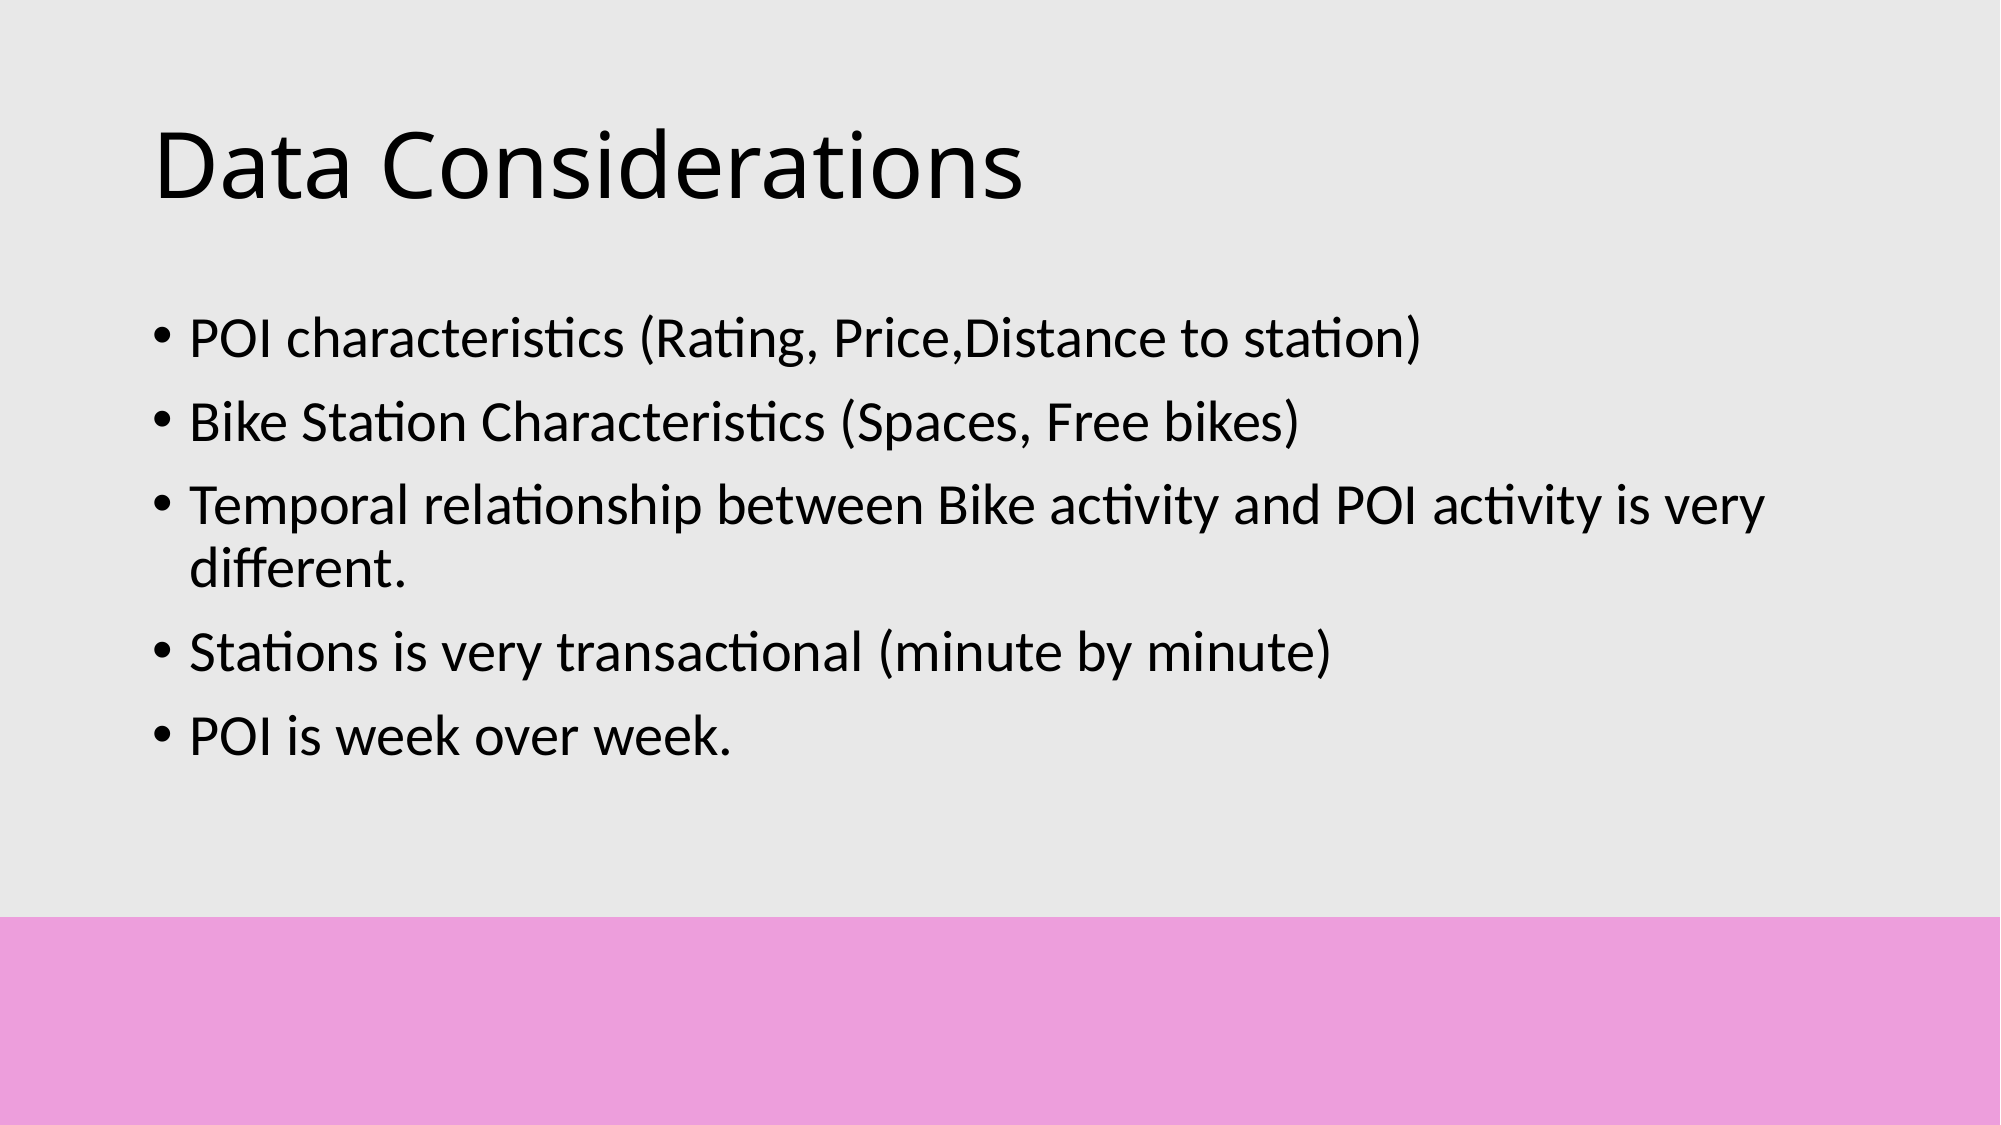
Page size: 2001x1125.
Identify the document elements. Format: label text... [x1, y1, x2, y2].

title Data Considerations [137, 59, 1863, 278]
list POI characteristics (Rating, Price,Distance to station) Bike Station Characteristics (Spaces, Free bikes) Temporal relationship between Bike activity and POI activity is very different. Stations is very transactional (minute by minute) POI is week over week. [137, 299, 1863, 1014]
